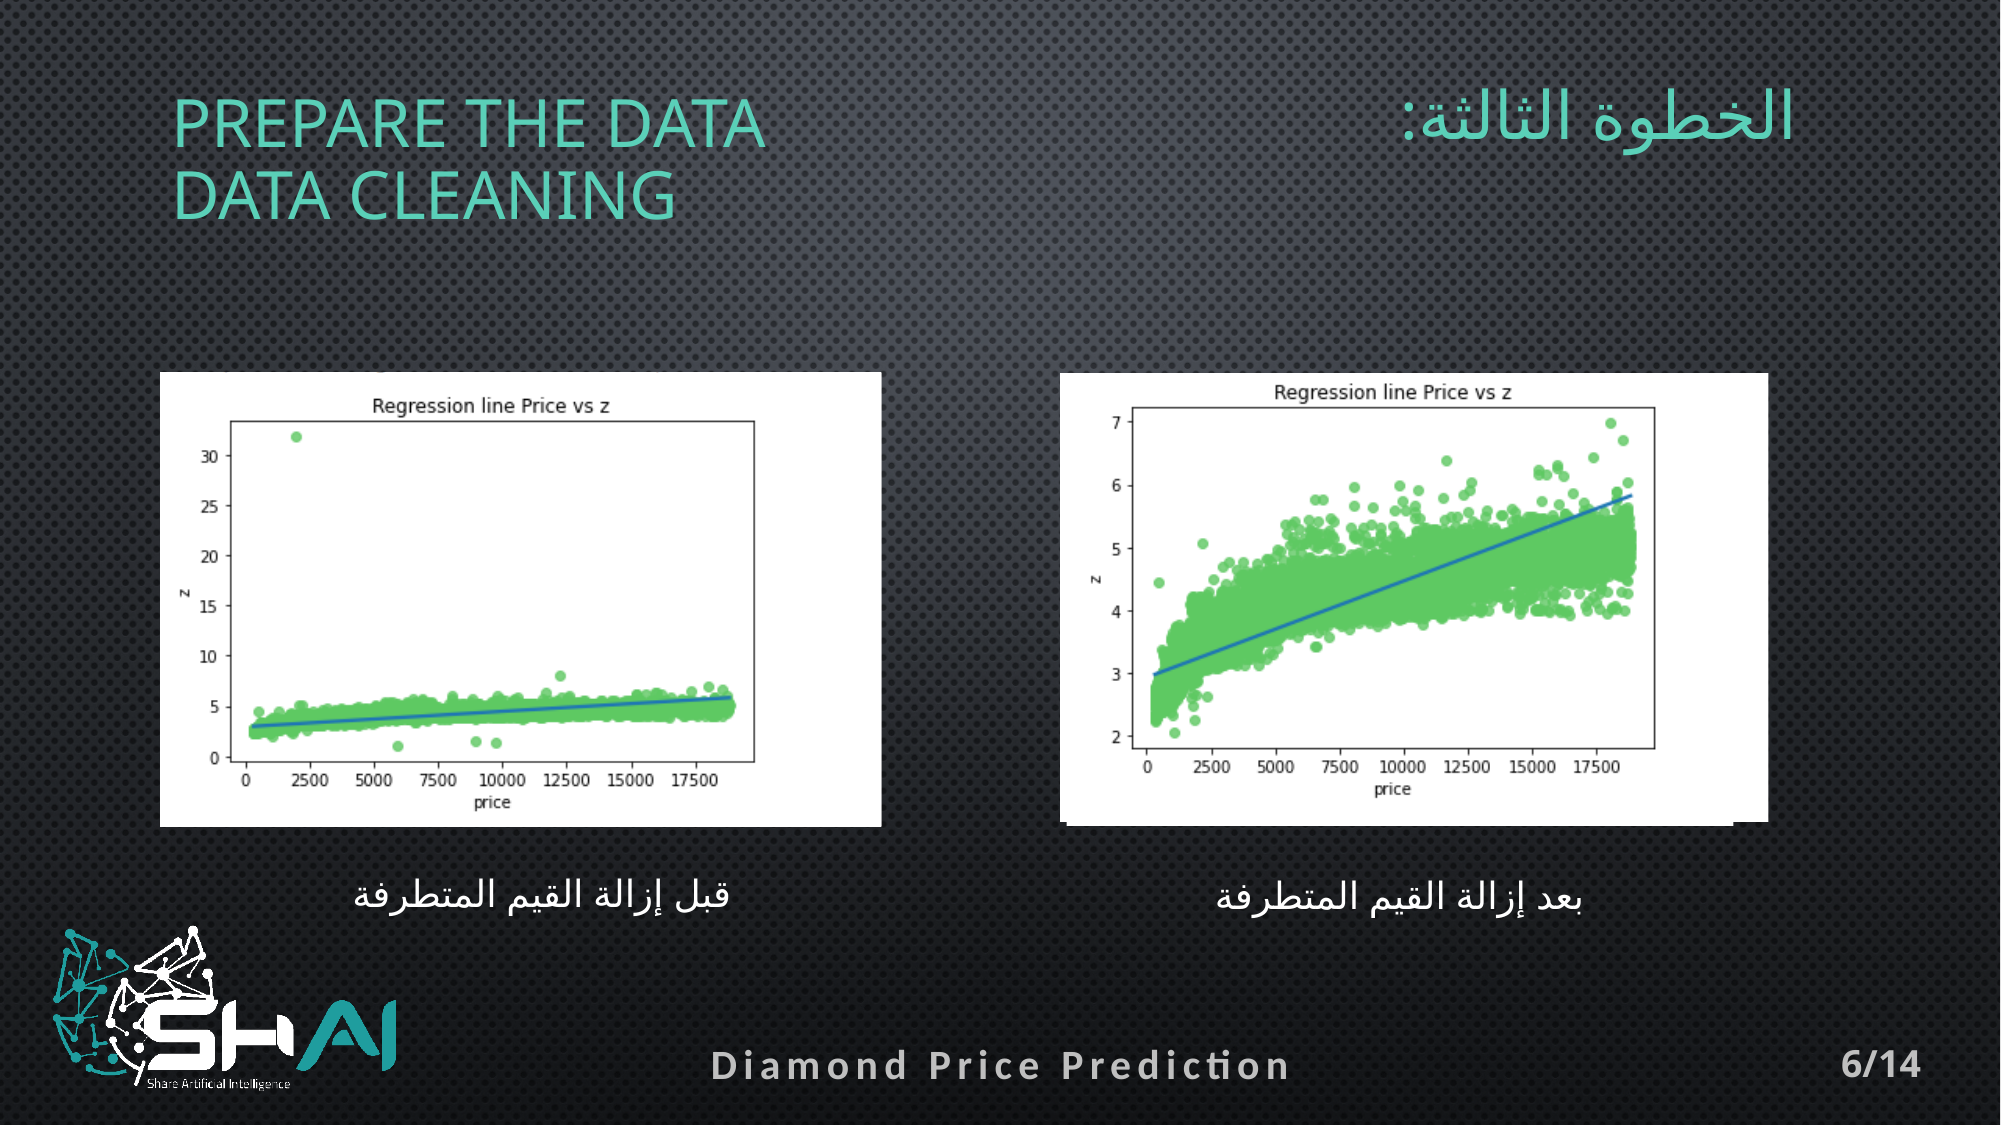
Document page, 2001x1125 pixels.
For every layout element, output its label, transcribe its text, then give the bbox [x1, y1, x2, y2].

picture [1059, 372, 1769, 826]
text_box Diamond Price Prediction [448, 1032, 1683, 1093]
text_box بعد إزالة القيم المتطرفة [1169, 864, 1631, 925]
text_box قبل إزالة القيم المتطرفة [311, 862, 773, 923]
picture [0, 923, 448, 1094]
text_box Prepare the Data Data cleaning [155, 59, 1348, 265]
text_box الخطوة الثالثة: [187, 19, 1813, 207]
slide_number 6/14 [1796, 1032, 1936, 1093]
picture [159, 371, 882, 828]
